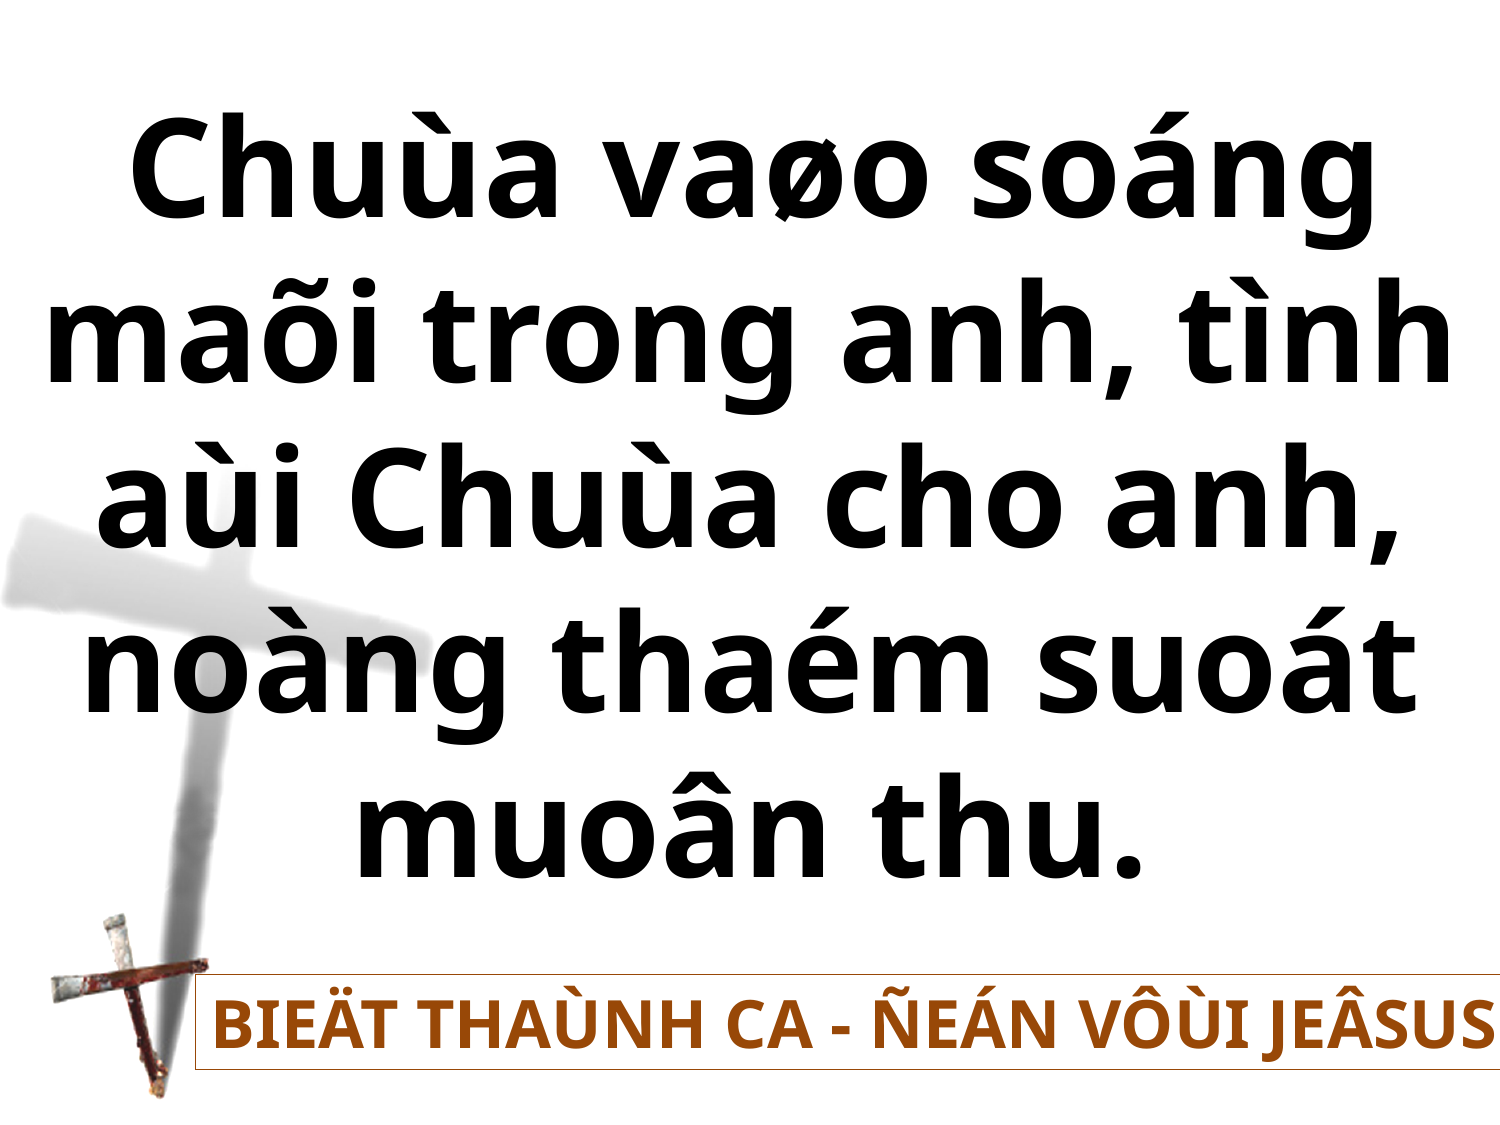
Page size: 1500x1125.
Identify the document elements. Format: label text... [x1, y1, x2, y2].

text_box BIEÄT THAÙNH CA - ÑEÁN VÔÙI JEÂSUS [195, 974, 1500, 1070]
text_box Chuùa vaøo soáng maõi trong anh, tình aùi Chuùa cho anh, noàng thaém suoát muoân thu. [0, 72, 1500, 913]
